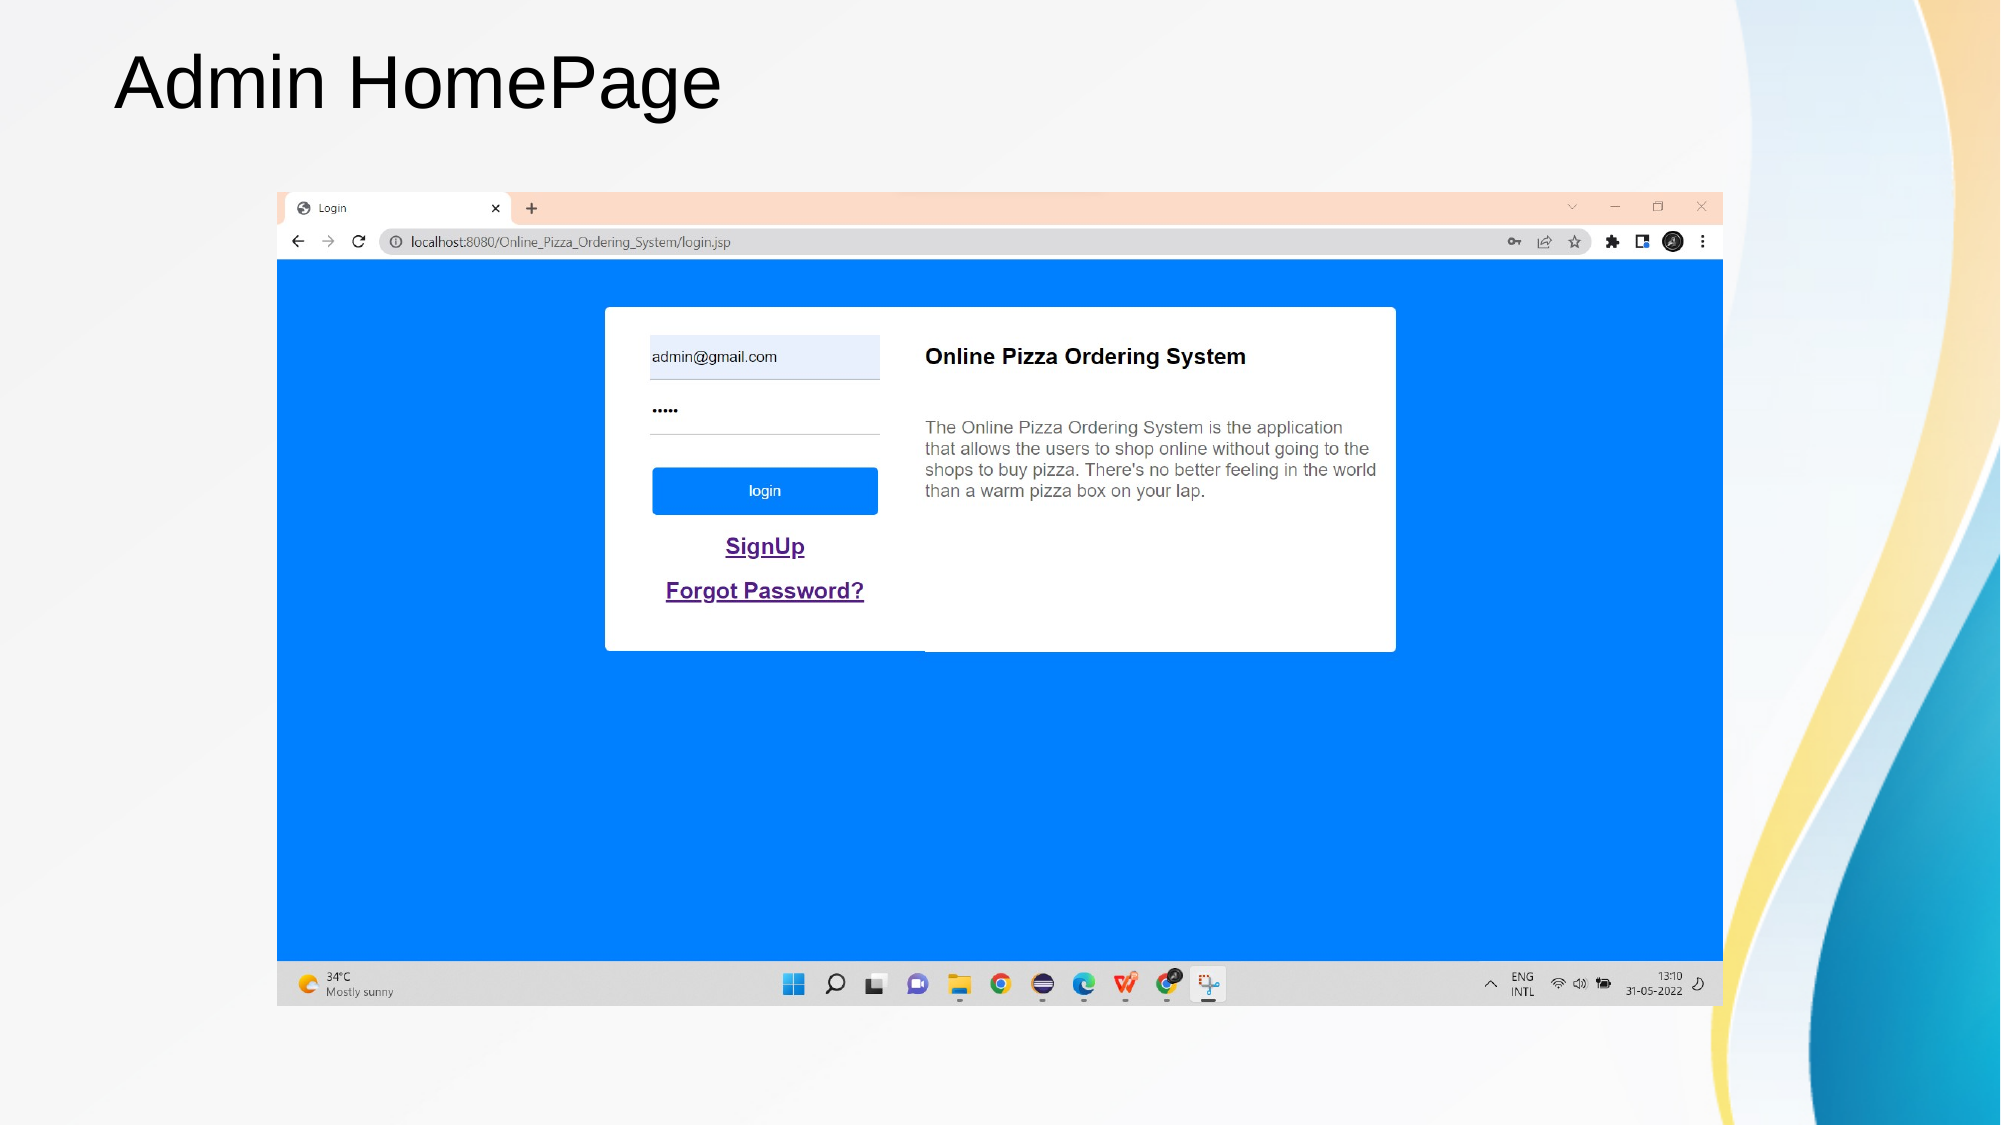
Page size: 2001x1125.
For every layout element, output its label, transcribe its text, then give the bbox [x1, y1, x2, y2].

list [277, 192, 1723, 1006]
title Admin HomePage [99, 30, 1901, 127]
picture [0, 0, 2001, 1125]
